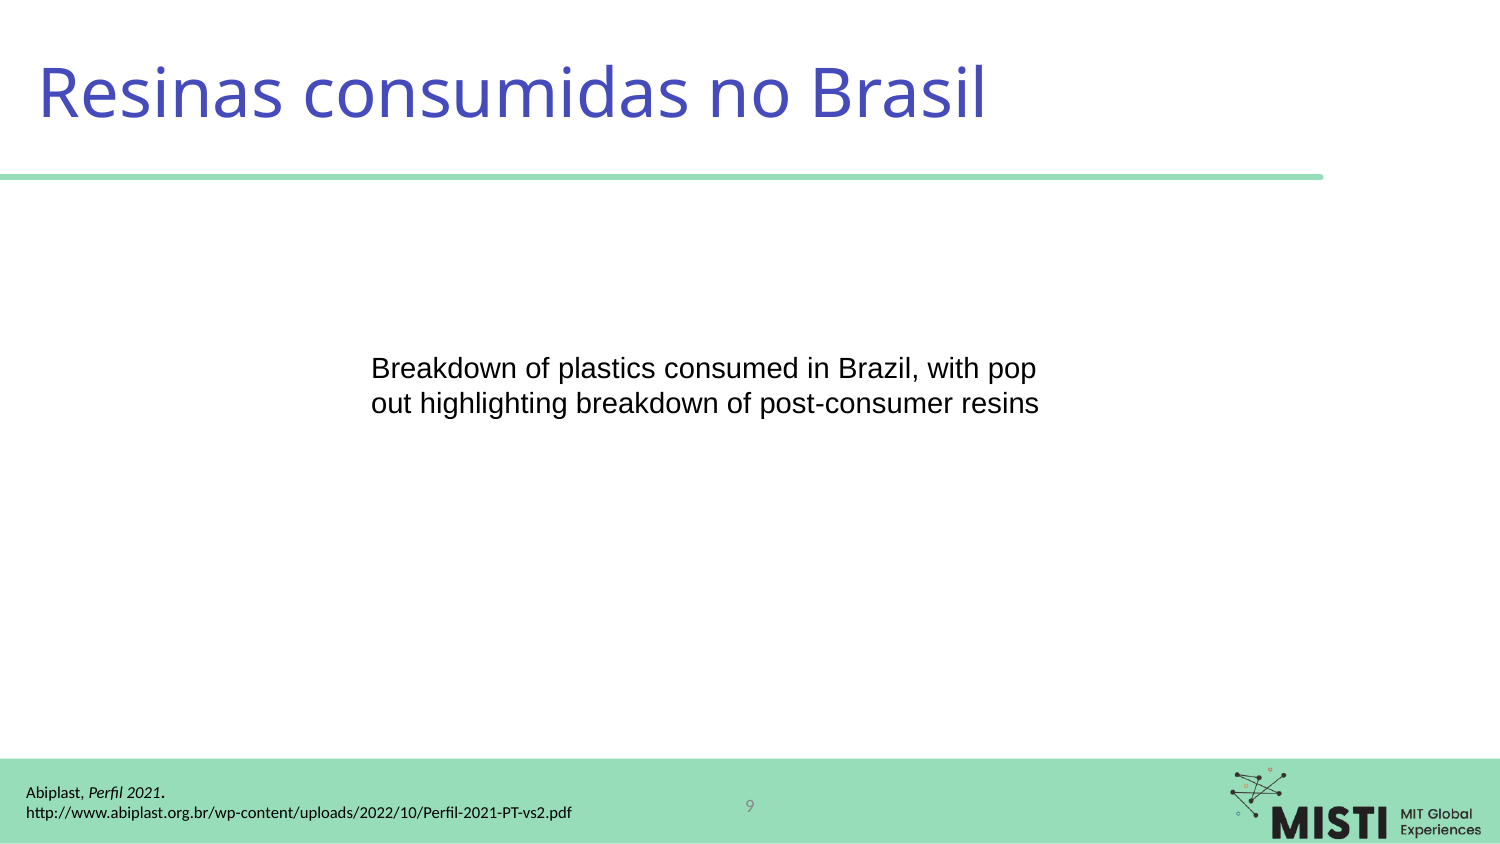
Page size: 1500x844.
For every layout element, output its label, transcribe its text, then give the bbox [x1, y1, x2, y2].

text_box Breakdown of plastics consumed in Brazil, with pop out highlighting breakdown of post-consumer resins [356, 341, 1085, 427]
title Resinas consumidas no Brasil [26, 14, 1443, 178]
slide_number 9 [713, 782, 919, 827]
text_box Abiplast, Perfil 2021. http://www.abiplast.org.br/wp-content/uploads/2022/10/Perfil-2021-PT-vs2.pdf [11, 766, 713, 844]
picture [1215, 758, 1500, 844]
text_box [0, 758, 1213, 844]
